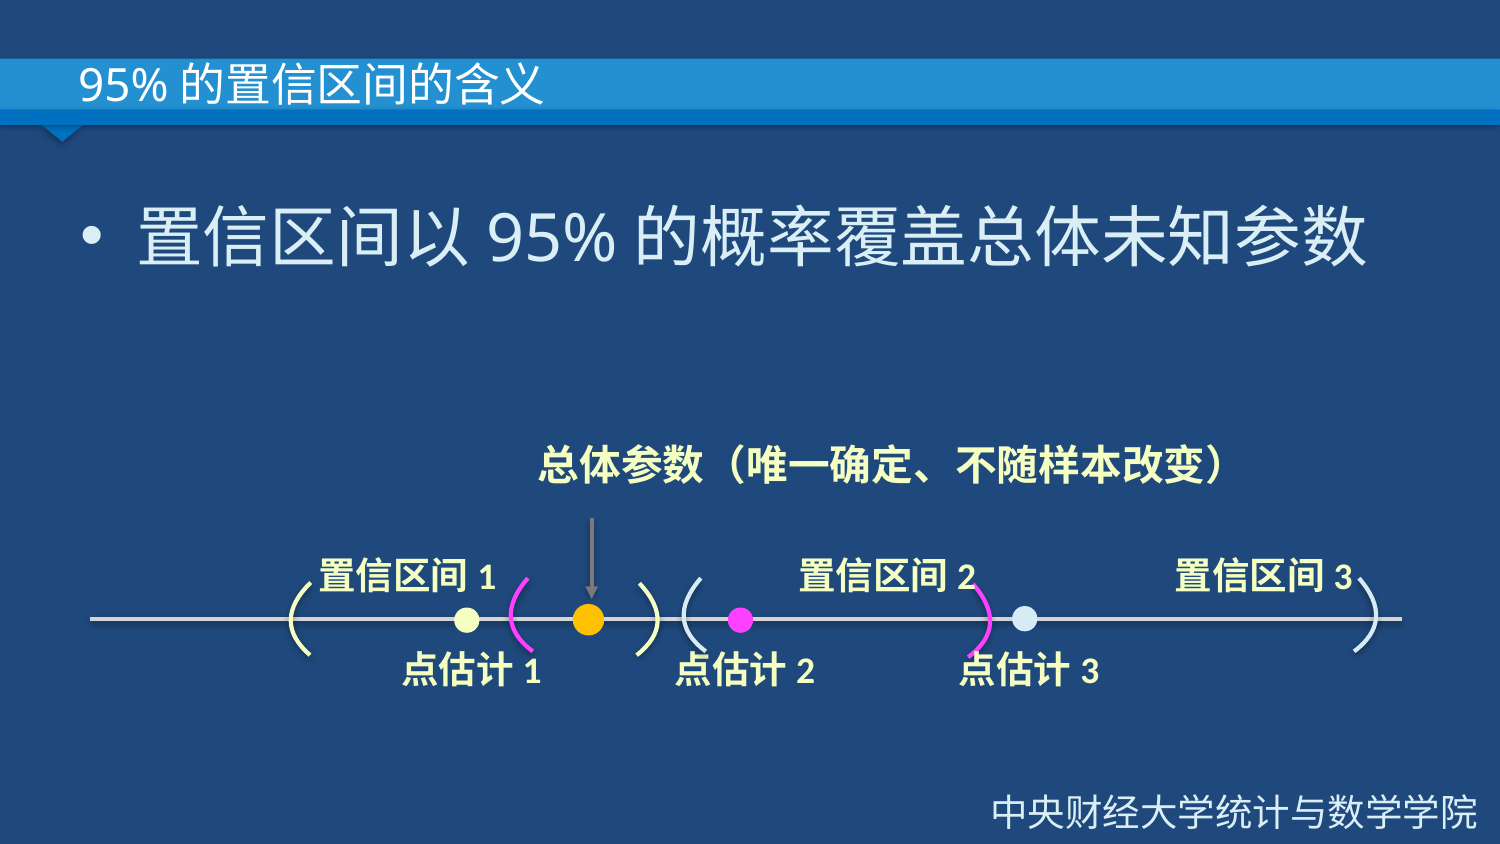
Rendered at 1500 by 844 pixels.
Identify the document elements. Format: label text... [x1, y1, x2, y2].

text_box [290, 544, 508, 700]
list 置信区间以95%的概率覆盖总体未知参数 [64, 170, 1415, 798]
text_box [683, 544, 1377, 700]
text_box 总体参数（唯一确定、不随样本改变） [530, 426, 1255, 497]
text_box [510, 544, 681, 700]
title 95%的置信区间的含义 [63, 54, 1414, 112]
